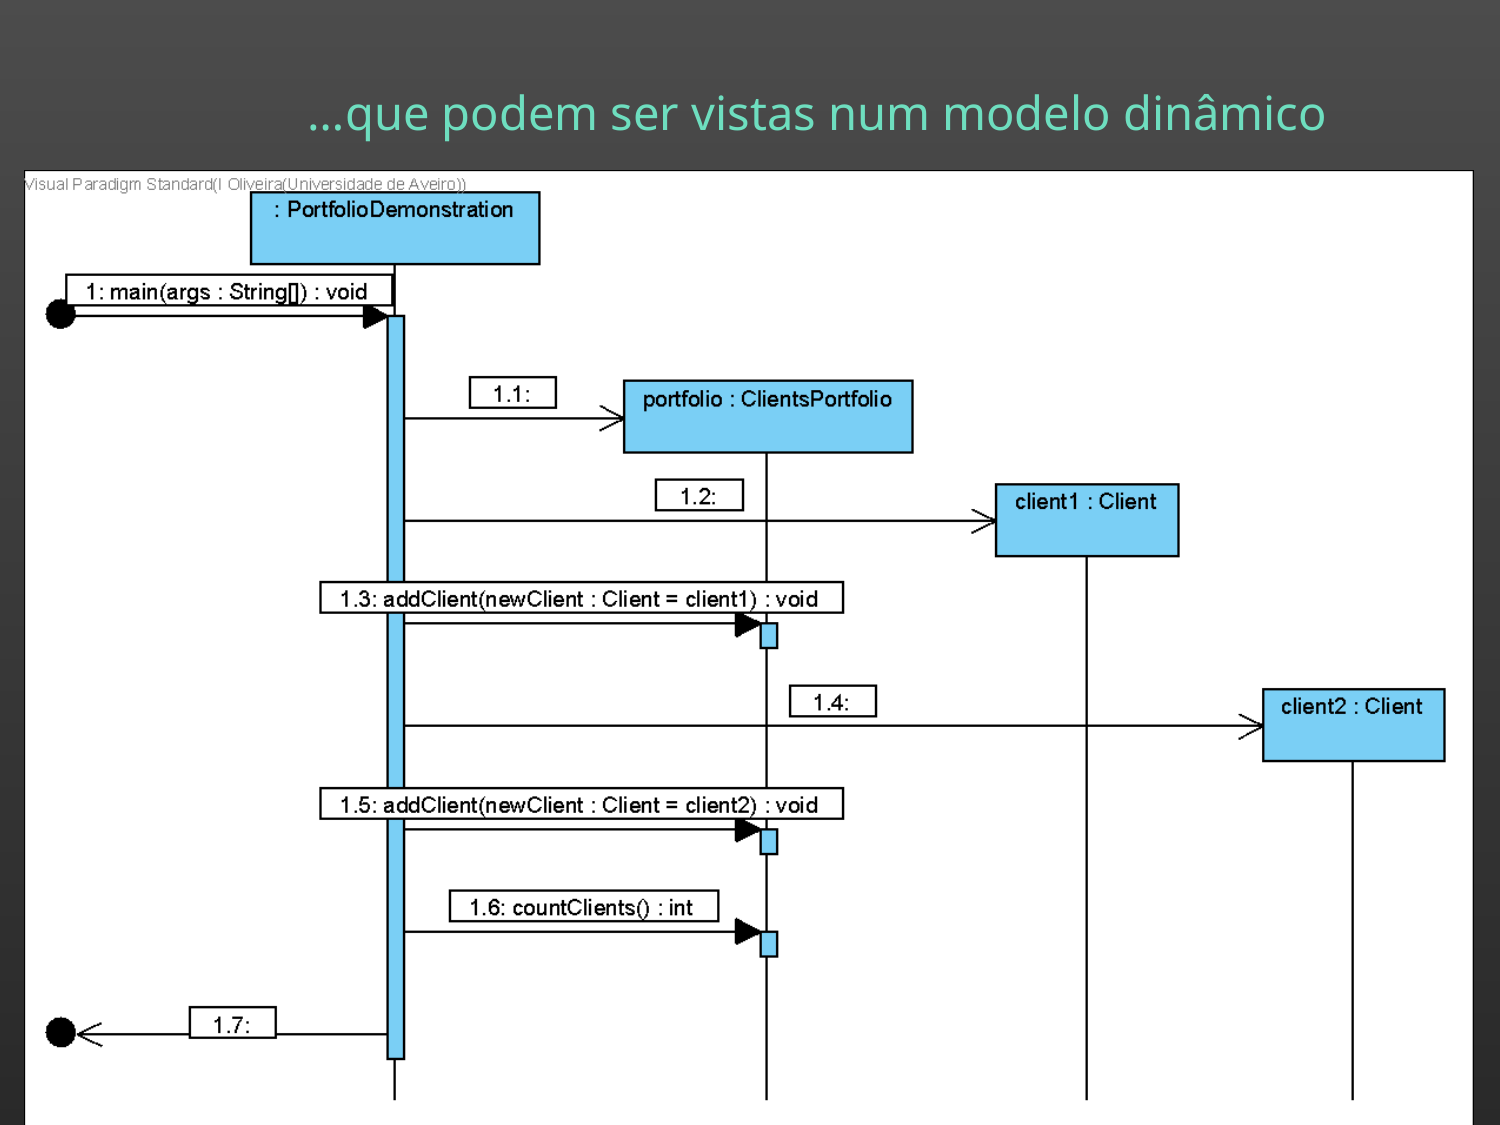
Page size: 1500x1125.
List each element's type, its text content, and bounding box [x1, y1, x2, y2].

title …que podem ser vistas num modelo dinâmico [292, 59, 1397, 168]
picture [24, 170, 1475, 1125]
